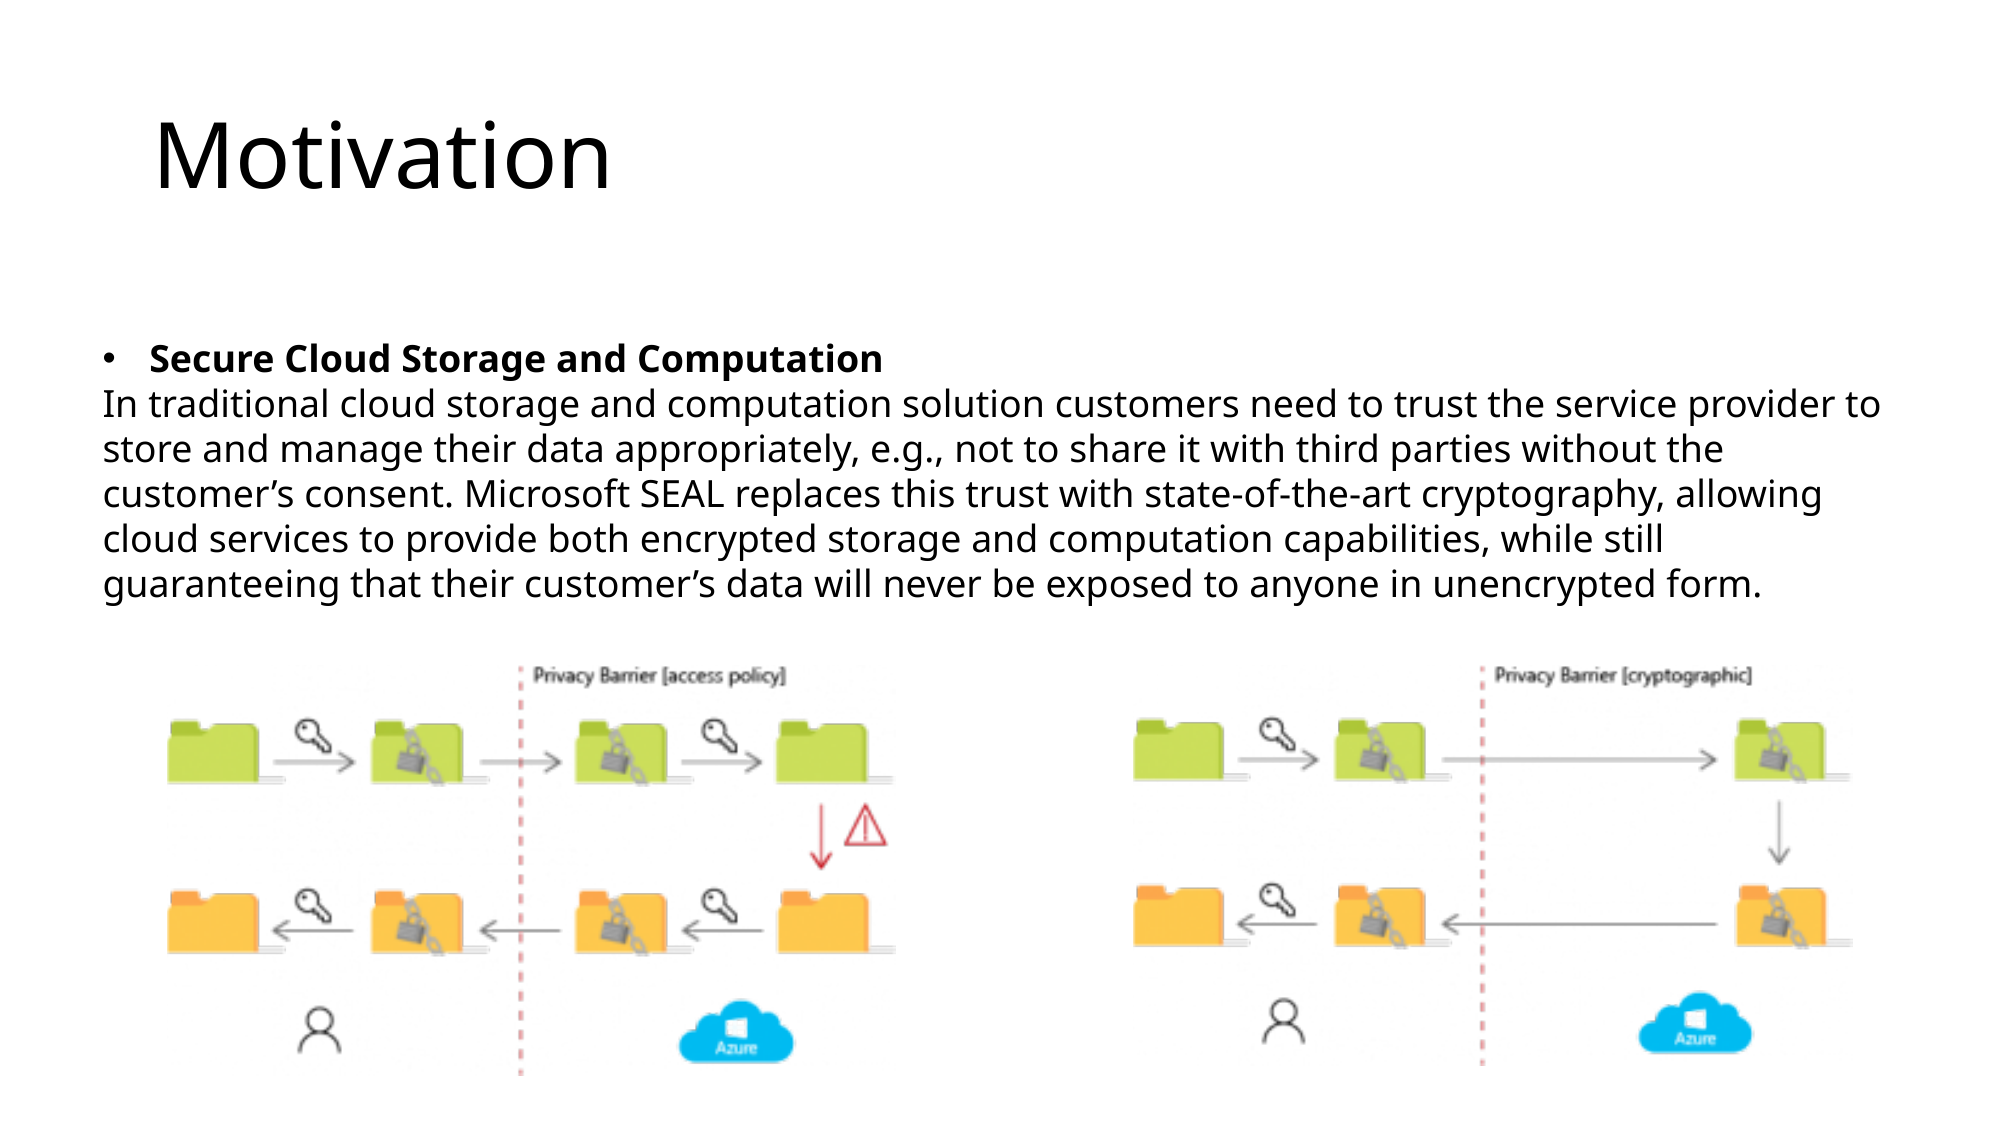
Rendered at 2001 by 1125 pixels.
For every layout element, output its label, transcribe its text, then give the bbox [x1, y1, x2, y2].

picture [1133, 665, 1853, 1066]
text_box Secure Cloud Storage and Computation In traditional cloud storage and computation solution customers need to trust the service provider to store and manage their data appropriately, e.g., not to share it with third parties without the customer’s consent. Microsoft SEAL replaces this trust with state-of-the-art cryptography, allowing cloud services to provide both encrypted storage and computation capabilities, while still guaranteeing that their customer’s data will never be exposed to anyone in unencrypted form. [87, 327, 1912, 613]
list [166, 665, 896, 1076]
title Motivation [137, 59, 1863, 258]
